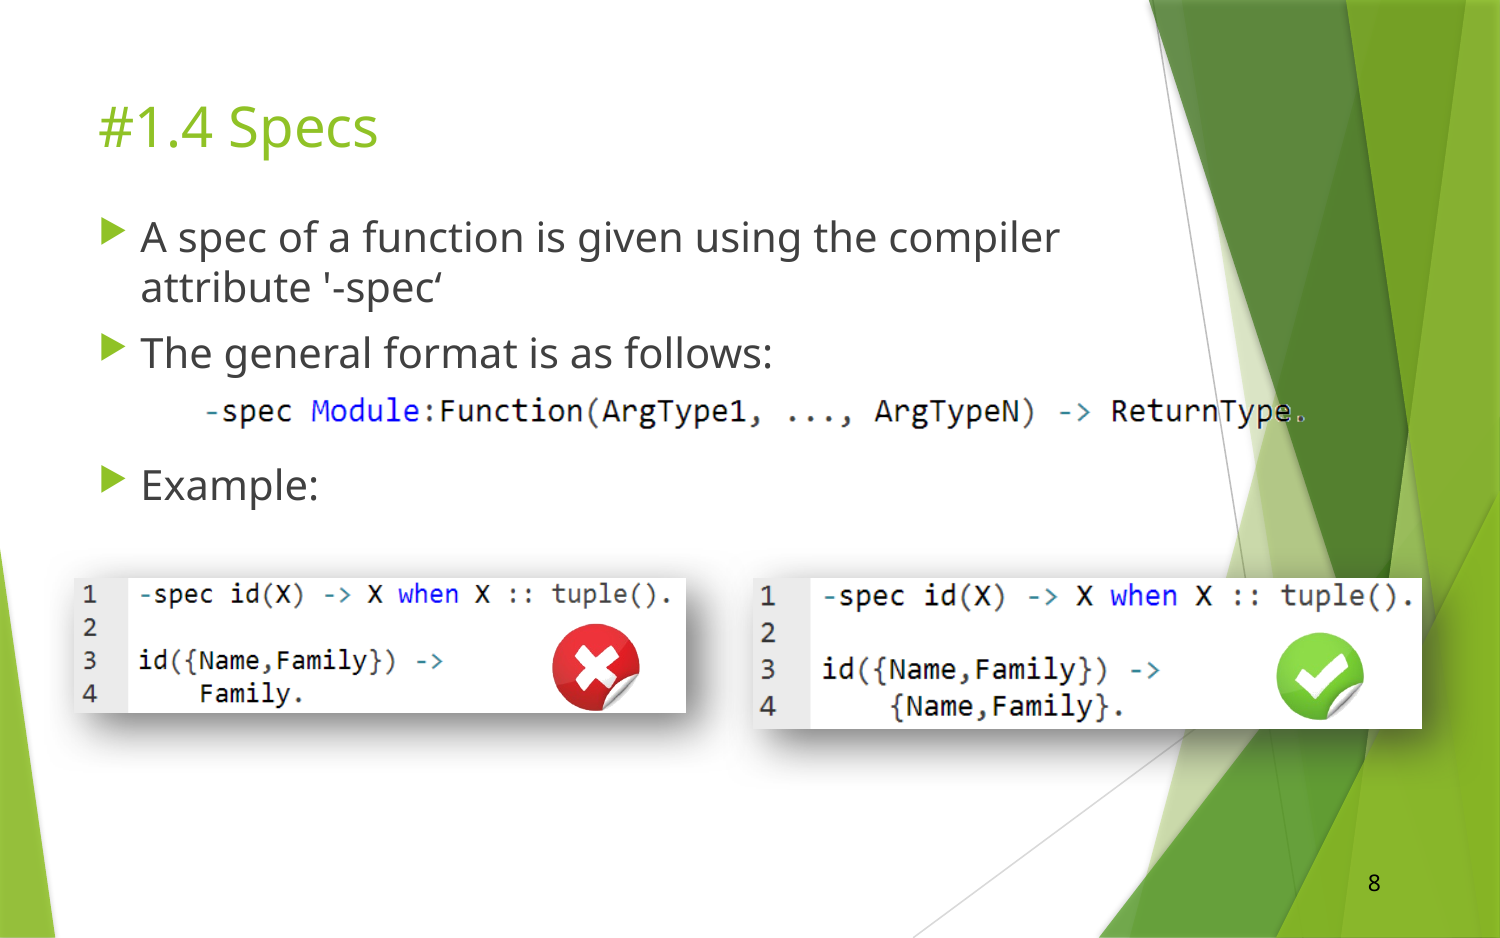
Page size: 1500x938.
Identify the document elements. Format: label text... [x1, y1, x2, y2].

picture [74, 577, 687, 714]
list A spec of a function is given using the compiler attribute '-spec‘ The general format is as follows: Example: [83, 203, 1141, 592]
picture [192, 390, 1314, 435]
picture [752, 577, 1423, 730]
title #1.4 Specs [83, 83, 1141, 203]
